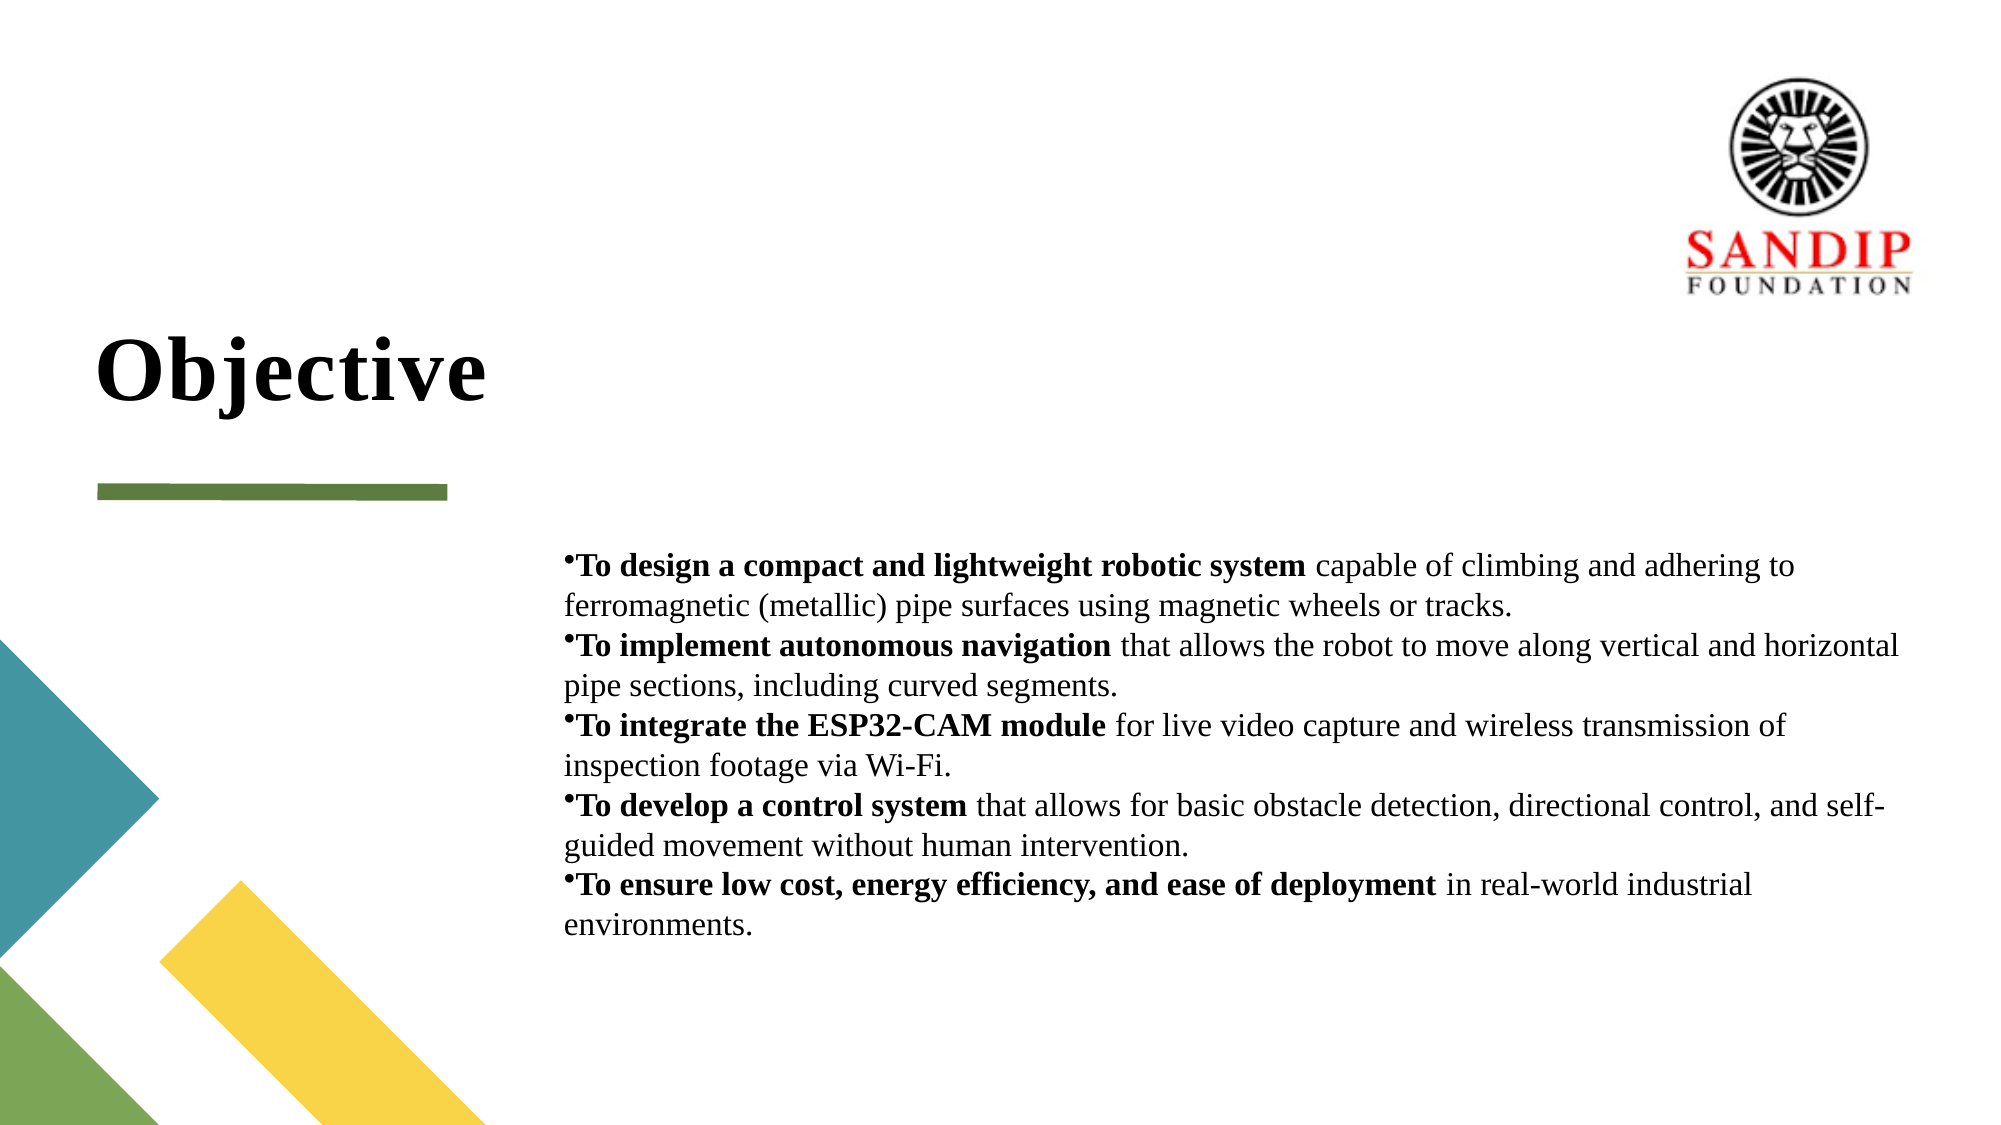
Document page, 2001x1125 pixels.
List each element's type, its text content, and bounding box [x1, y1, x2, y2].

title Objective [94, 238, 925, 419]
list To design a compact and lightweight robotic system capable of climbing and adhering to ferromagnetic (metallic) pipe surfaces using magnetic wheels or tracks. To implement autonomous navigation that allows the robot to move along vertical and horizontal pipe sections, including curved segments. To integrate the ESP32-CAM module for live video capture and wireless transmission of inspection footage via Wi-Fi. To develop a control system that allows for basic obstacle detection, directional control, and self-guided movement without human intervention. To ensure low cost, energy efficiency, and ease of deployment in real-world industrial environments. [549, 416, 1944, 1070]
picture [1615, 12, 1984, 359]
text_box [0, 639, 486, 1125]
